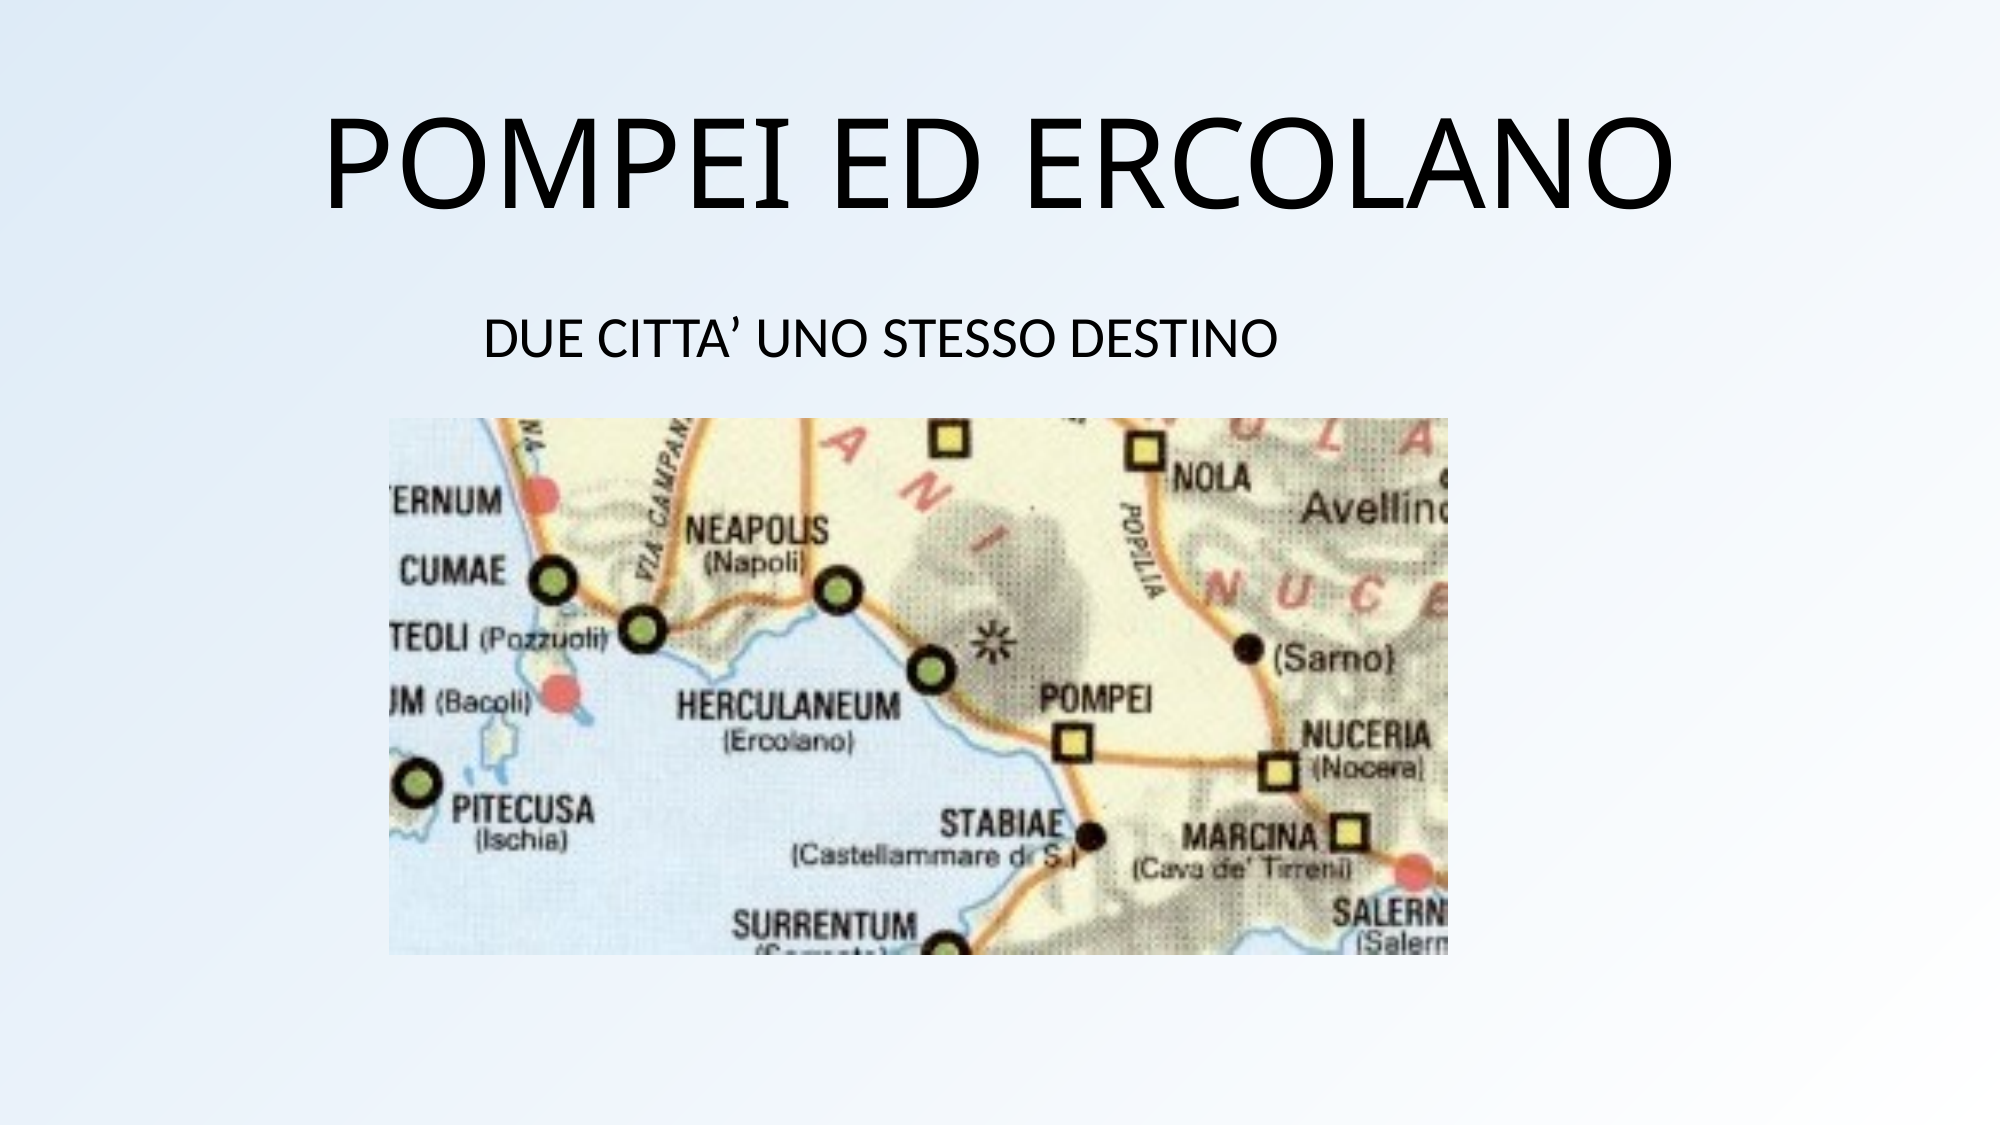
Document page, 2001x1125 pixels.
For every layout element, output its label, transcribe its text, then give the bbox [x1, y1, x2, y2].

title POMPEI ED ERCOLANO [137, 59, 1863, 278]
picture [389, 418, 1448, 955]
list DUE CITTA’ UNO STESSO DESTINO [137, 299, 1625, 466]
